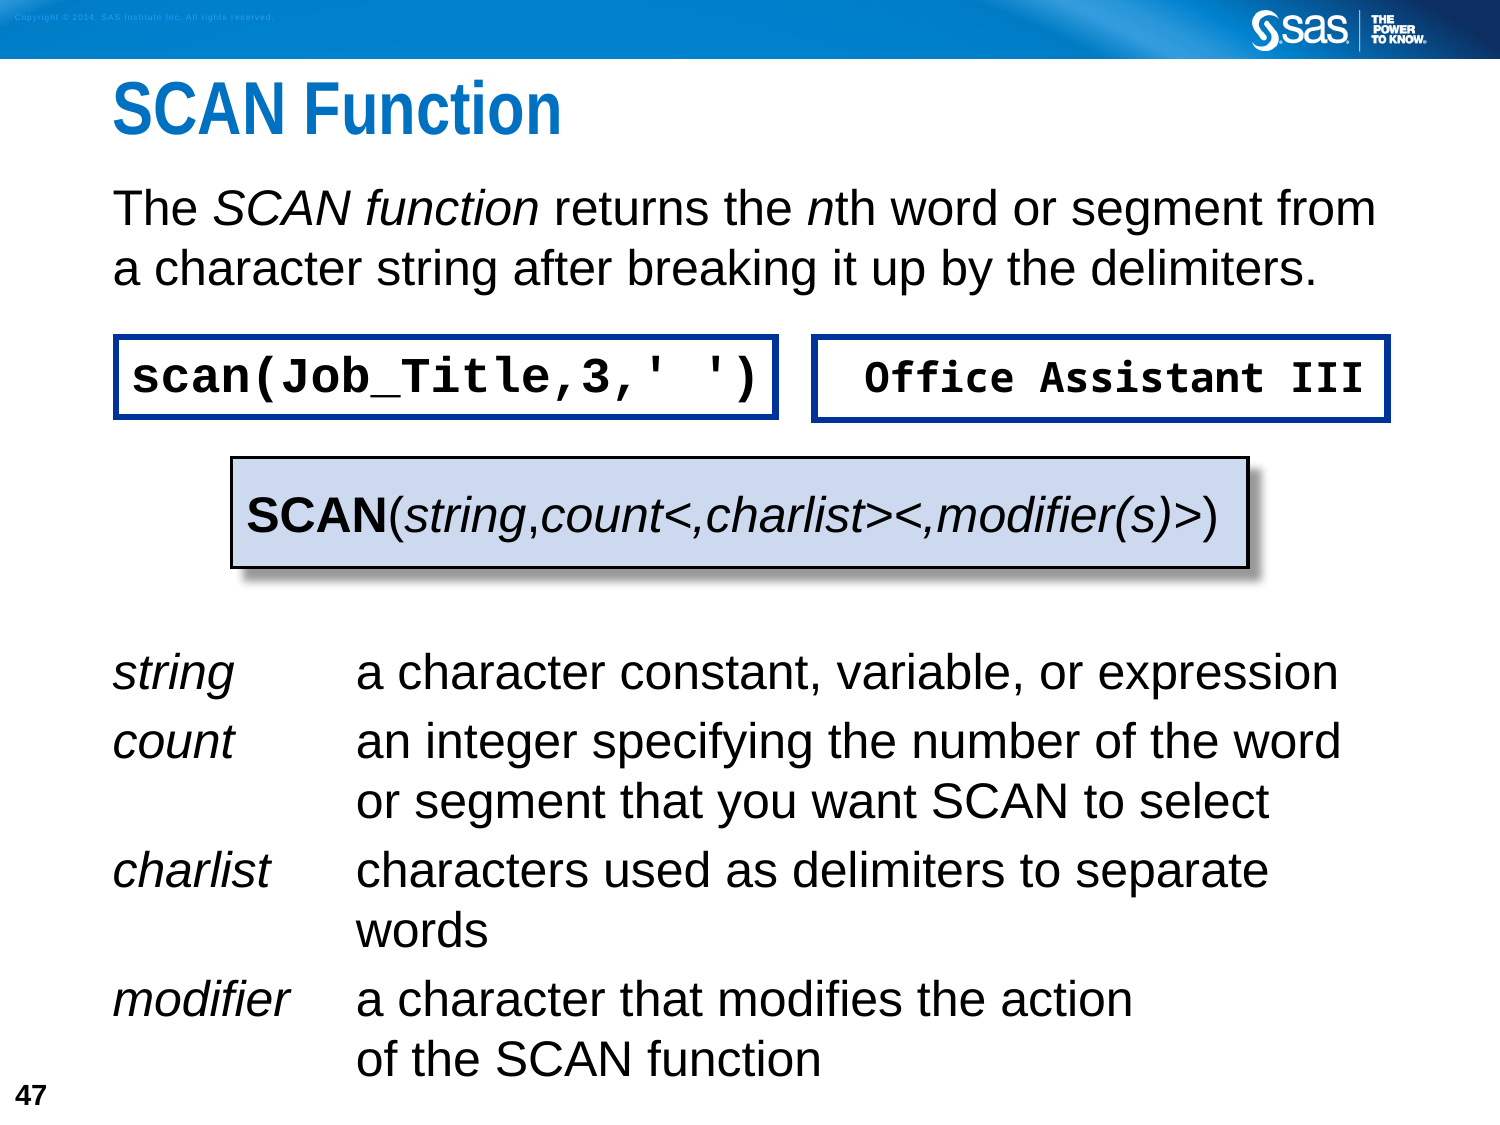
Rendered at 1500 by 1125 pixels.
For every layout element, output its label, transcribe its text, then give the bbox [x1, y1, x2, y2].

text_box SCAN(string,count<,charlist><,modifier(s)>) [231, 457, 1249, 568]
text_box Office Assistant III [814, 336, 1388, 421]
picture [0, 0, 1500, 59]
list The SCAN function returns the nth word or segment from a character string after breaking it up by the delimiters. string a character constant, variable, or expression count an integer specifying the number of the word or segment that you want SCAN to select charlist characters used as delimiters to separate words modifier a character that modifies the action of the SCAN function [112, 175, 1400, 986]
text_box scan(Job_Title,3,' ') [116, 336, 776, 417]
title SCAN Function [112, 75, 1500, 187]
